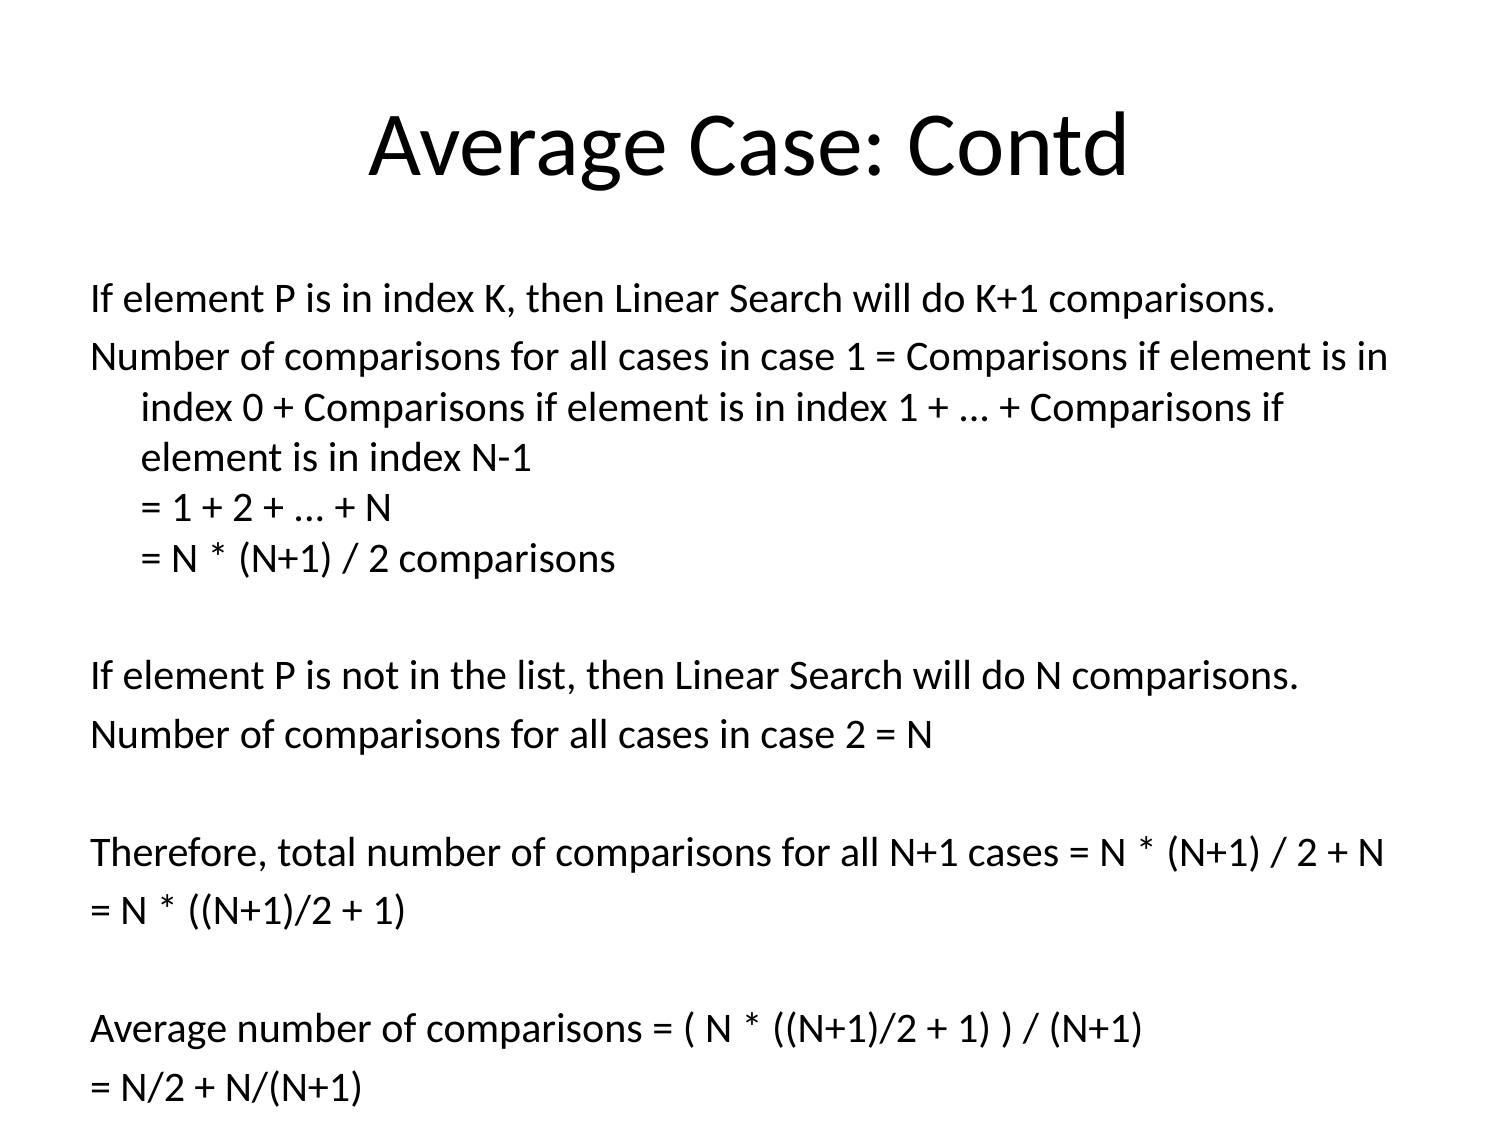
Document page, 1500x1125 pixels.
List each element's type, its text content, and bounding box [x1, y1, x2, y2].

list If element P is in index K, then Linear Search will do K+1 comparisons. Number of comparisons for all cases in case 1 = Comparisons if element is in index 0 + Comparisons if element is in index 1 + ... + Comparisons if element is in index N-1 = 1 + 2 + ... + N = N * (N+1) / 2 comparisons If element P is not in the list, then Linear Search will do N comparisons. Number of comparisons for all cases in case 2 = N Therefore, total number of comparisons for all N+1 cases = N * (N+1) / 2 + N = N * ((N+1)/2 + 1) Average number of comparisons = ( N * ((N+1)/2 + 1) ) / (N+1) = N/2 + N/(N+1) [75, 262, 1425, 1125]
title Average Case: Contd [75, 45, 1425, 233]
